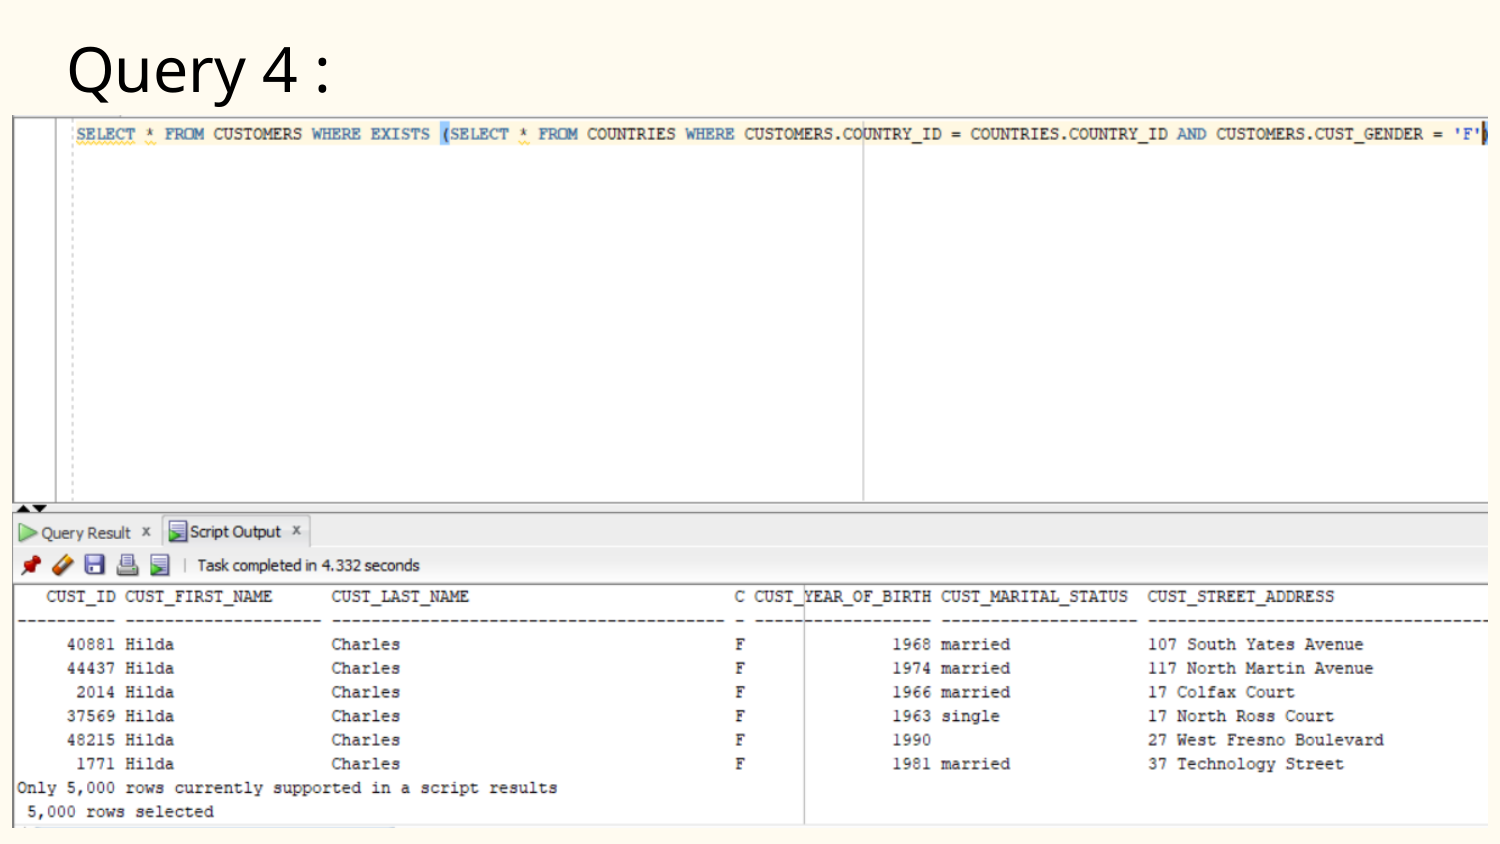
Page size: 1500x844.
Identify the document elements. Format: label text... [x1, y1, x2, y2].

title Query 4 : [51, 15, 1449, 114]
picture [12, 115, 1488, 828]
